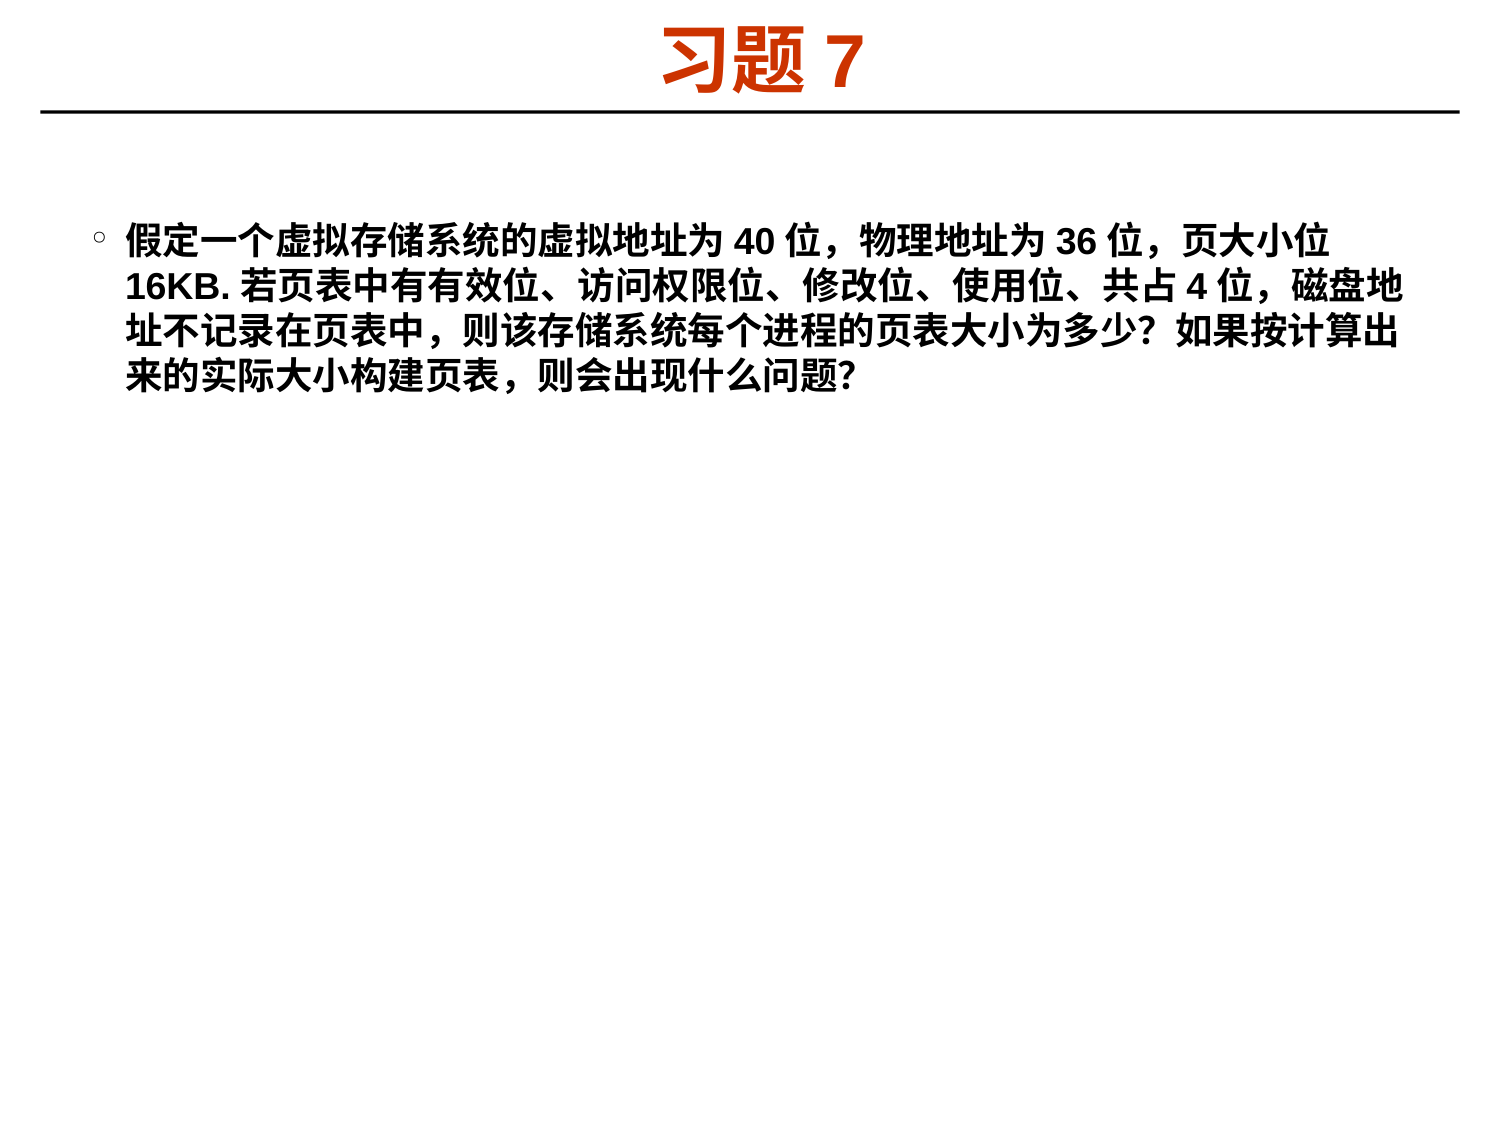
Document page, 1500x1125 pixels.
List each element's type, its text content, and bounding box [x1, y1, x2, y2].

list 假定一个虚拟存储系统的虚拟地址为40位，物理地址为36位，页大小位16KB.若页表中有有效位、访问权限位、修改位、使用位、共占4位，磁盘地址不记录在页表中，则该存储系统每个进程的页表大小为多少？如果按计算出来的实际大小构建页表，则会出现什么问题？ [80, 211, 1426, 860]
title 习题7 [38, 20, 1485, 218]
